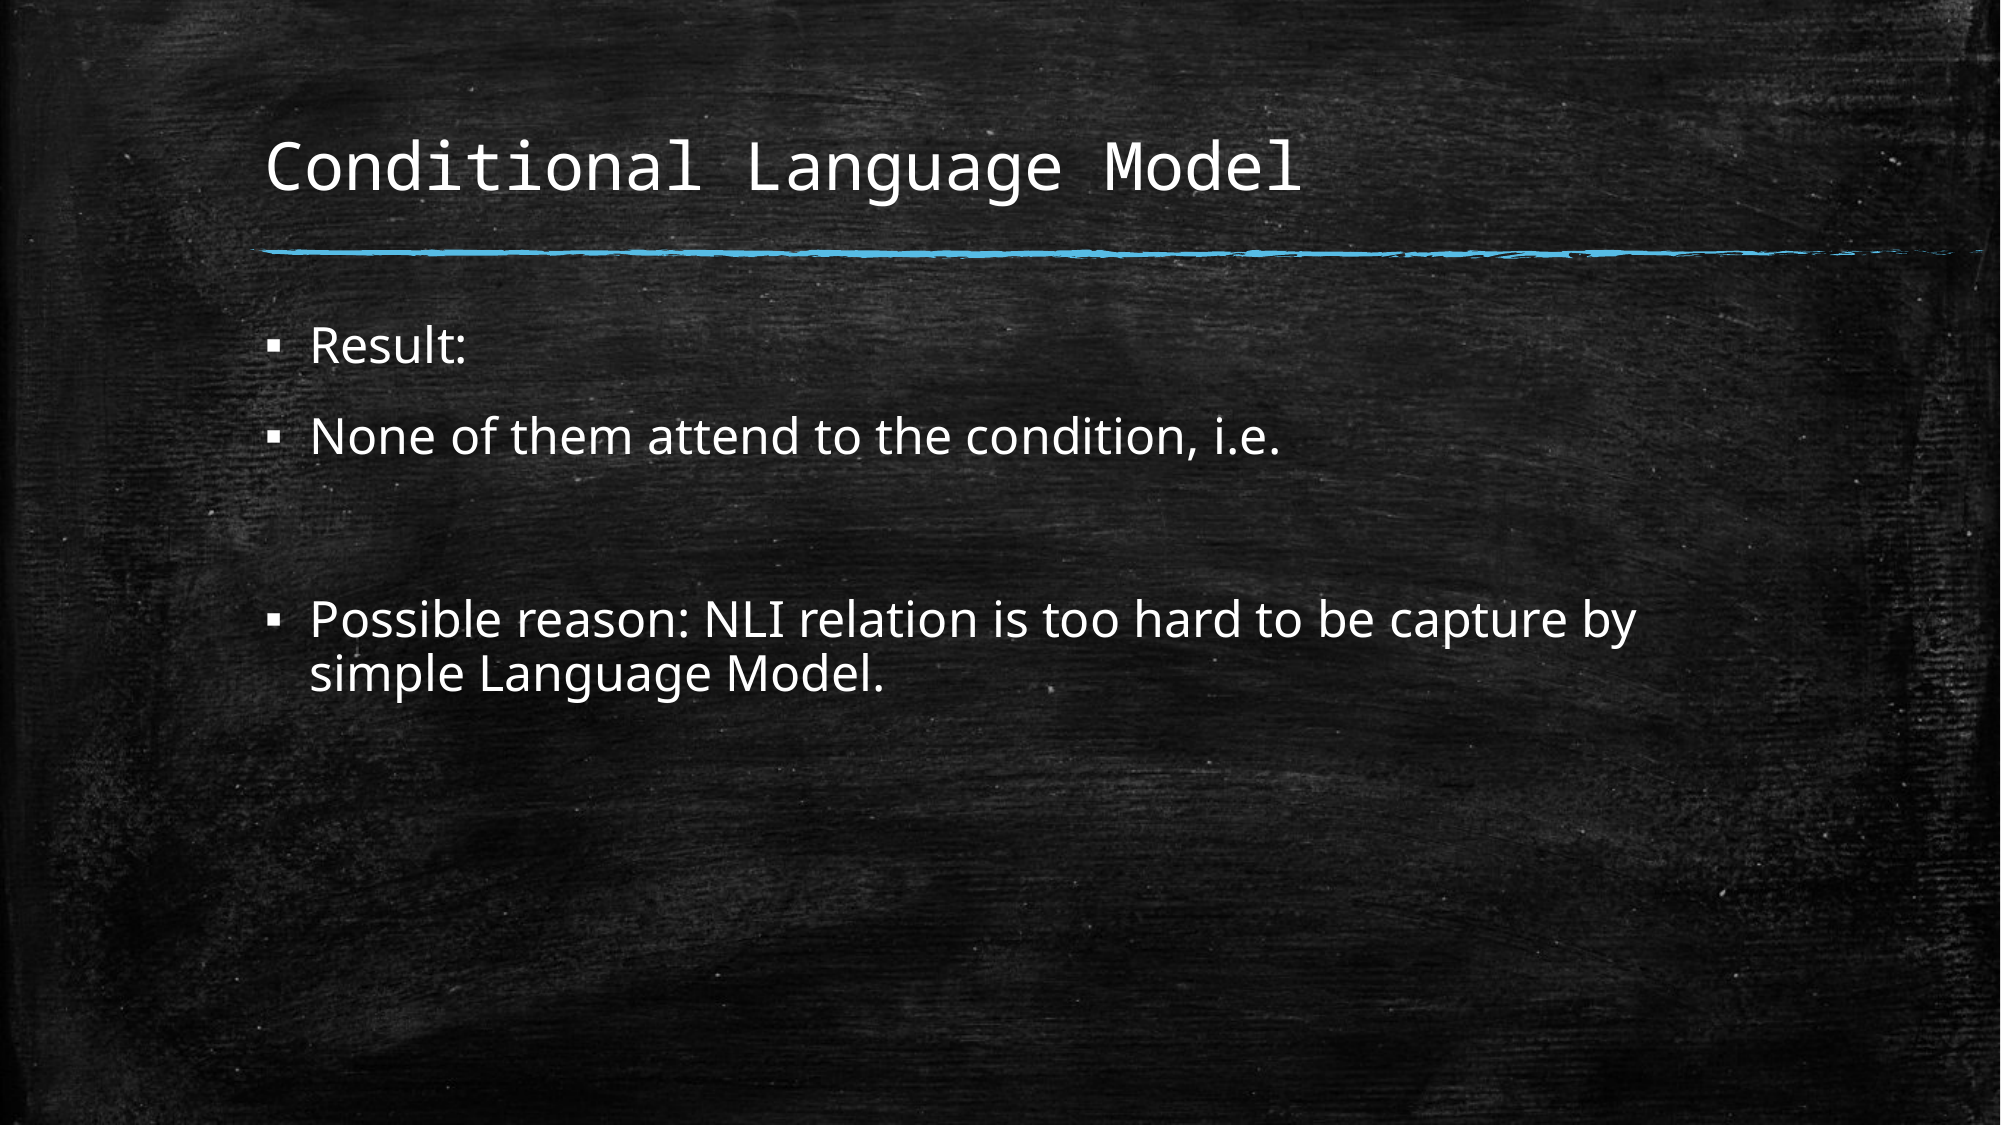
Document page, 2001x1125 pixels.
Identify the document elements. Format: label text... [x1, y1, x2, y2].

title Conditional Language Model [249, 45, 1751, 213]
